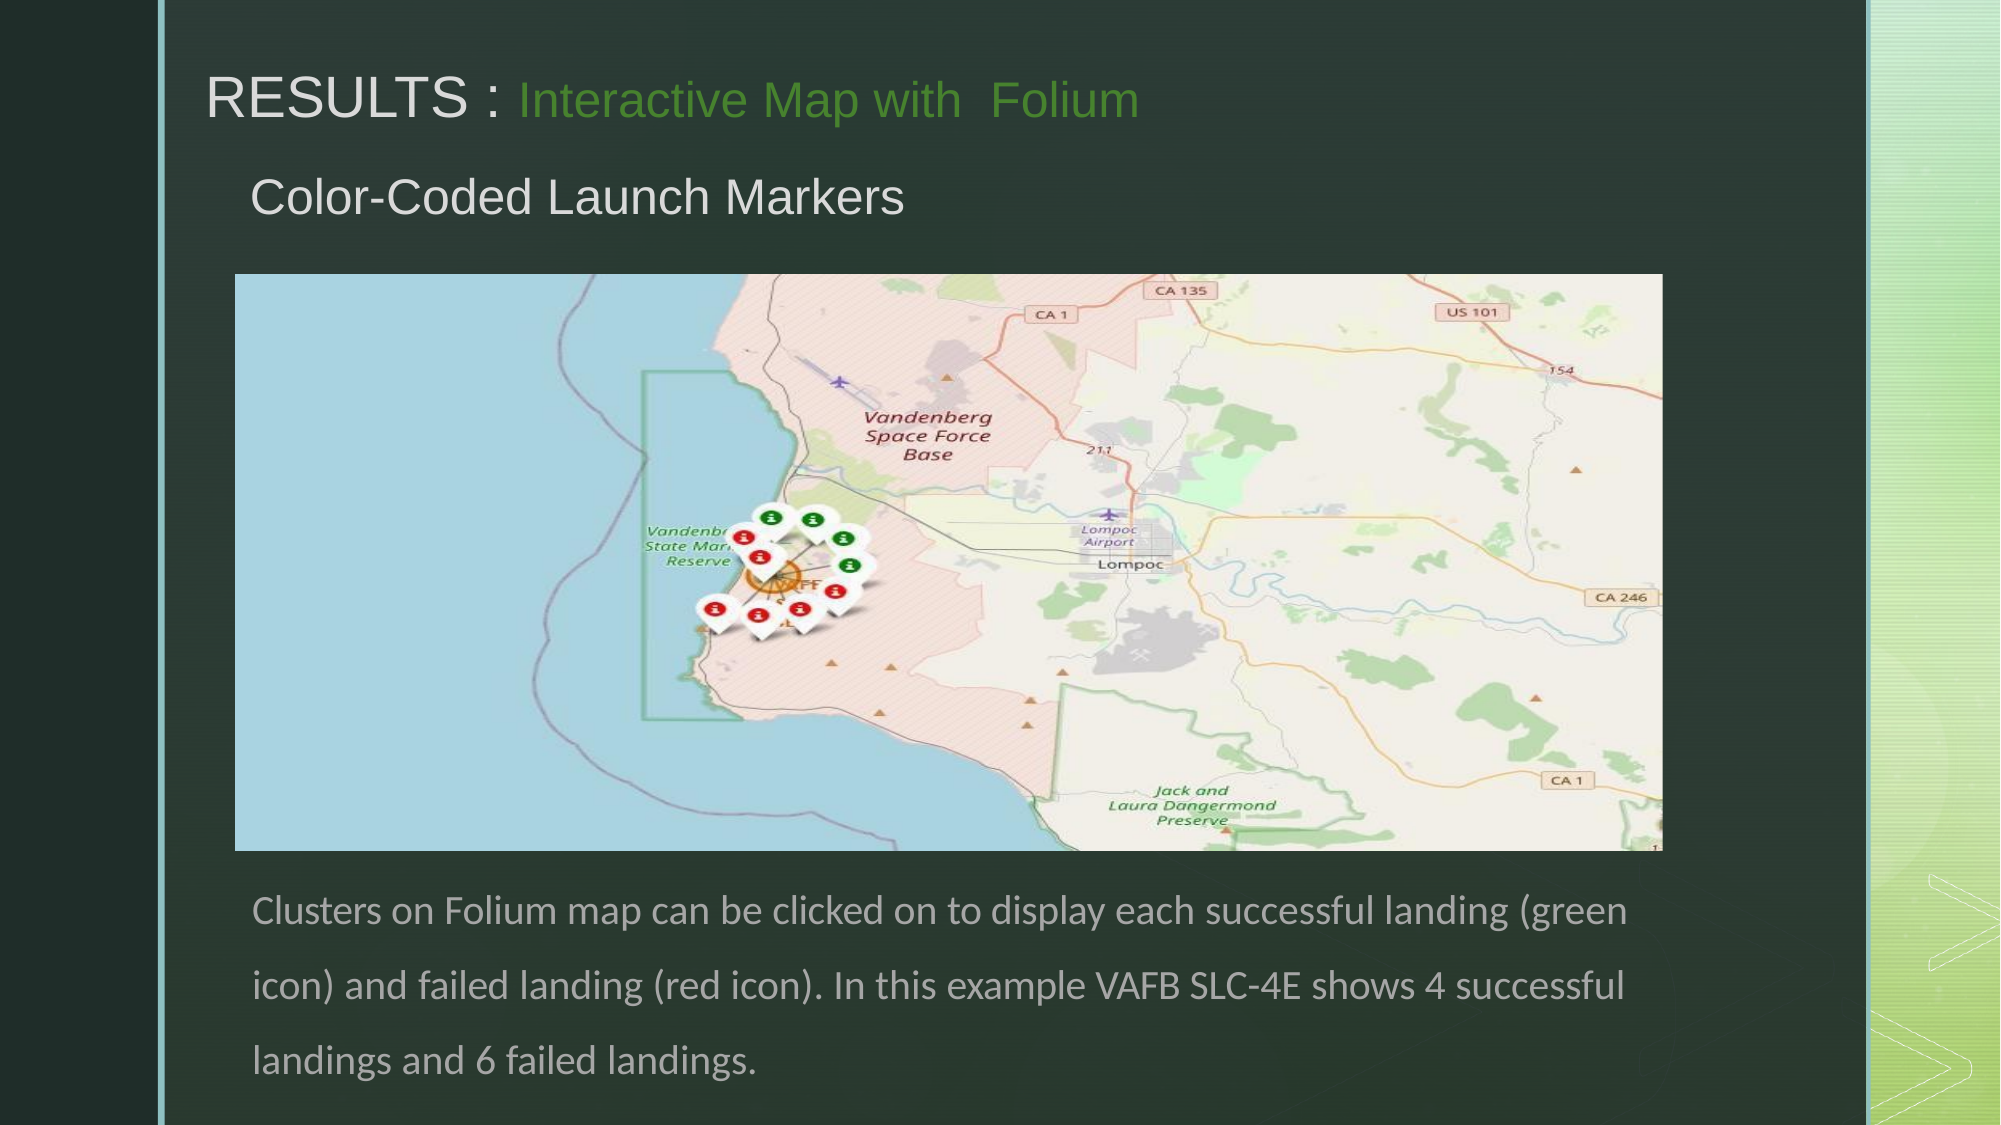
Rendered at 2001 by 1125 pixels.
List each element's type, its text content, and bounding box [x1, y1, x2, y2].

picture [1871, 0, 2001, 1125]
text_box RESULTS : Interactive Map with Folium [190, 51, 1191, 137]
text_box [235, 274, 1663, 850]
text_box Clusters on Folium map can be clicked on to display each successful landing (green icon) and failed landing (red icon). In this example VAFB SLC-4E shows 4 successful landings and 6 failed landings. [235, 850, 1701, 1091]
text_box Color-Coded Launch Markers [235, 157, 1589, 232]
